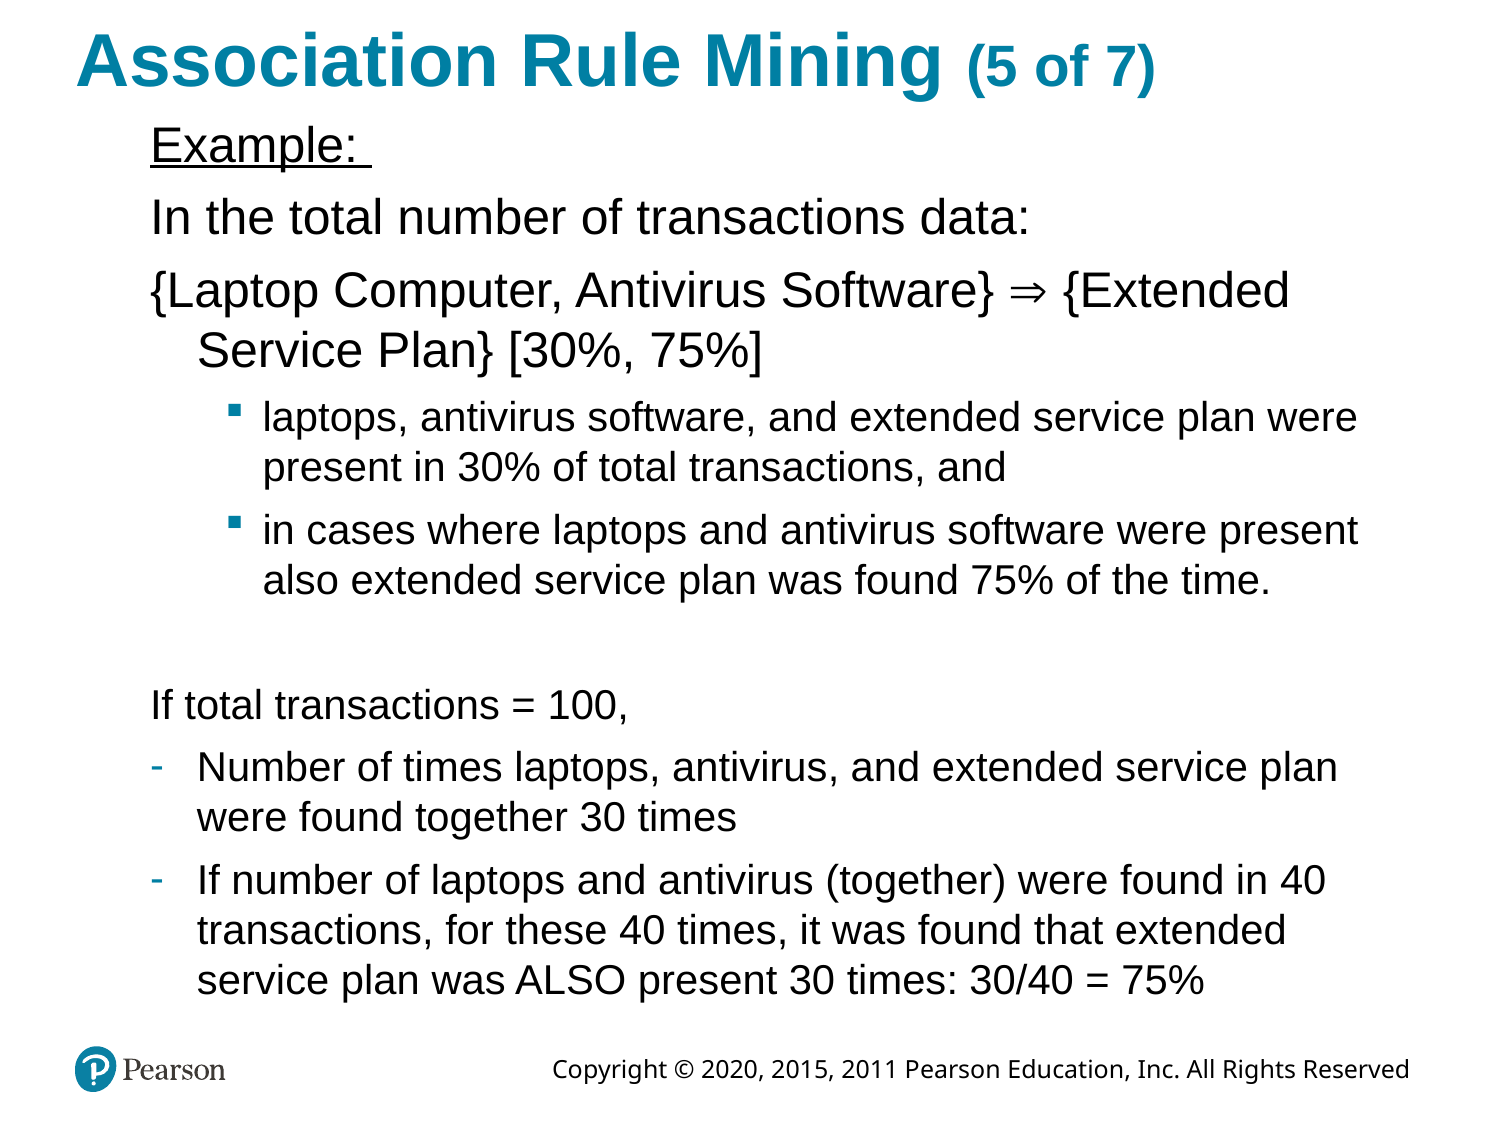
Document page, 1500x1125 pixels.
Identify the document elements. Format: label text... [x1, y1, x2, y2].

list Example: In the total number of transactions data: {Laptop Computer, Antivirus Software}  {Extended Service Plan} [30%, 75%] laptops, antivirus software, and extended service plan were present in 30% of total transactions, and in cases where laptops and antivirus software were present also extended service plan was found 75% of the time. If total transactions = 100, Number of times laptops, antivirus, and extended service plan were found together 30 times If number of laptops and antivirus (together) were found in 40 transactions, for these 40 times, it was found that extended service plan was ALSO present 30 times: 30/40 = 75% [75, 112, 1413, 1083]
title Association Rule Mining (5 of 7) [75, 0, 1413, 102]
